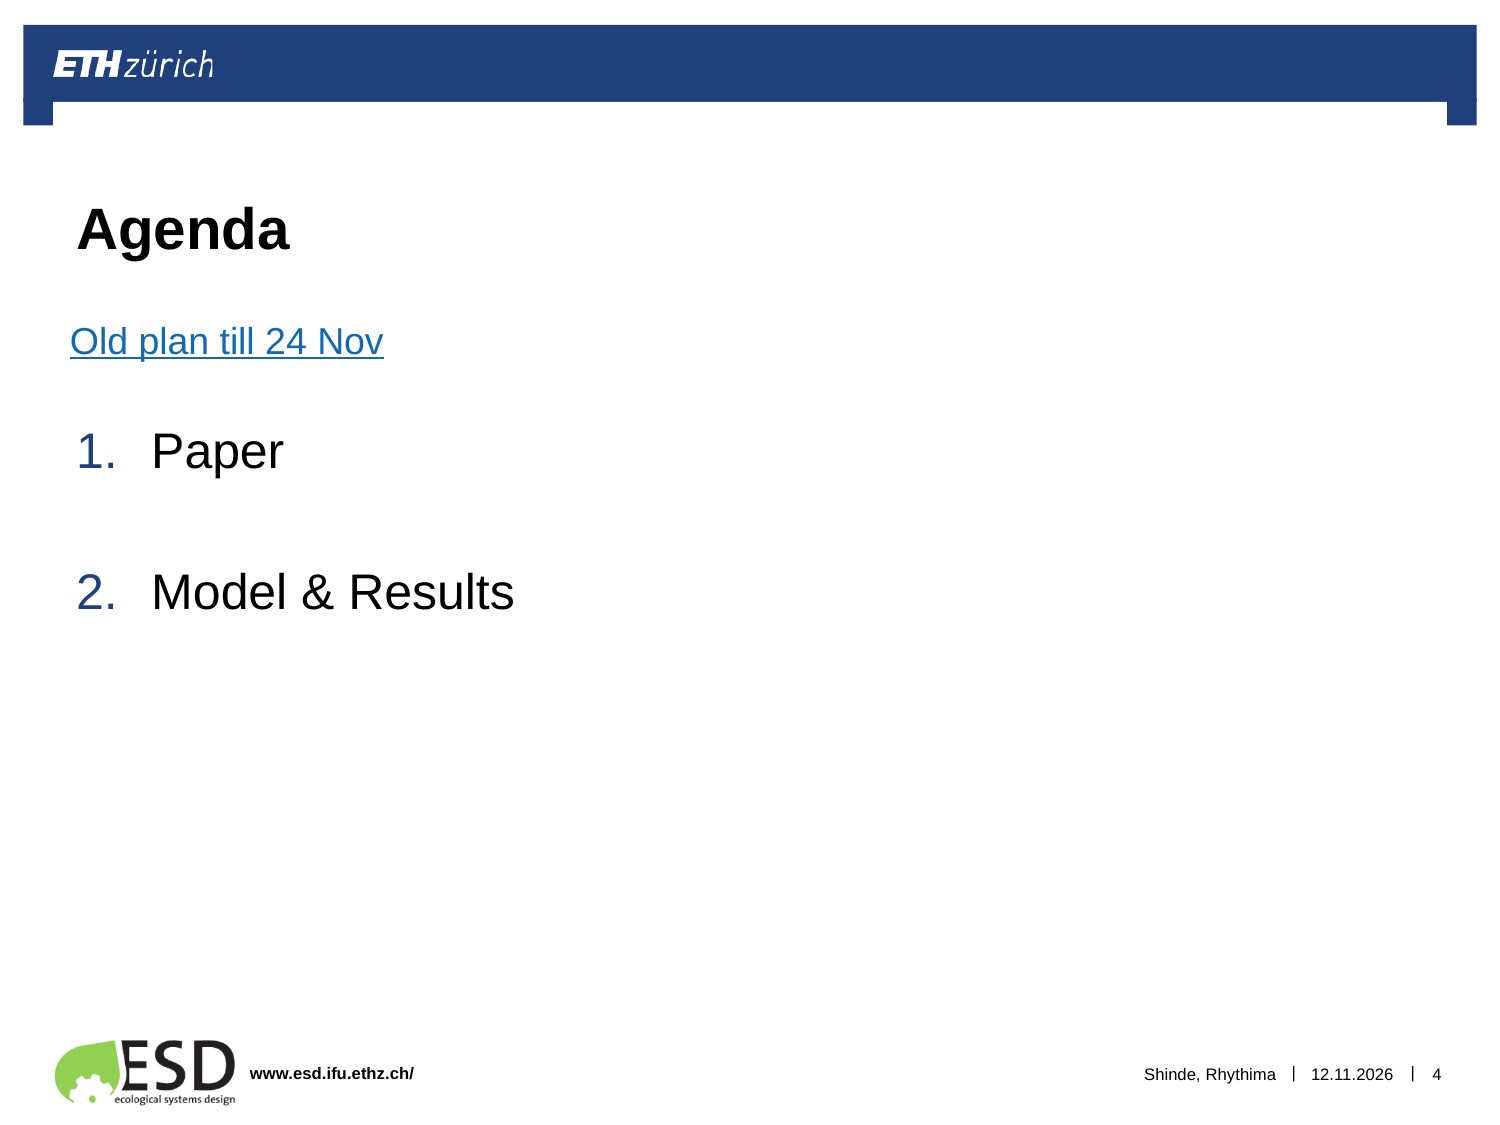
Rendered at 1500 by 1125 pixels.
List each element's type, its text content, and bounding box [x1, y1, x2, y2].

picture [54, 1039, 235, 1106]
text_box Old plan till 24 Nov [55, 309, 399, 370]
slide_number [1302, 1034, 1403, 1112]
slide_number 4 [1415, 1034, 1459, 1112]
footer Shinde, Rhythima [750, 1034, 1277, 1112]
title Agenda [53, 101, 1447, 262]
list Paper Model & Results [53, 418, 1447, 1023]
